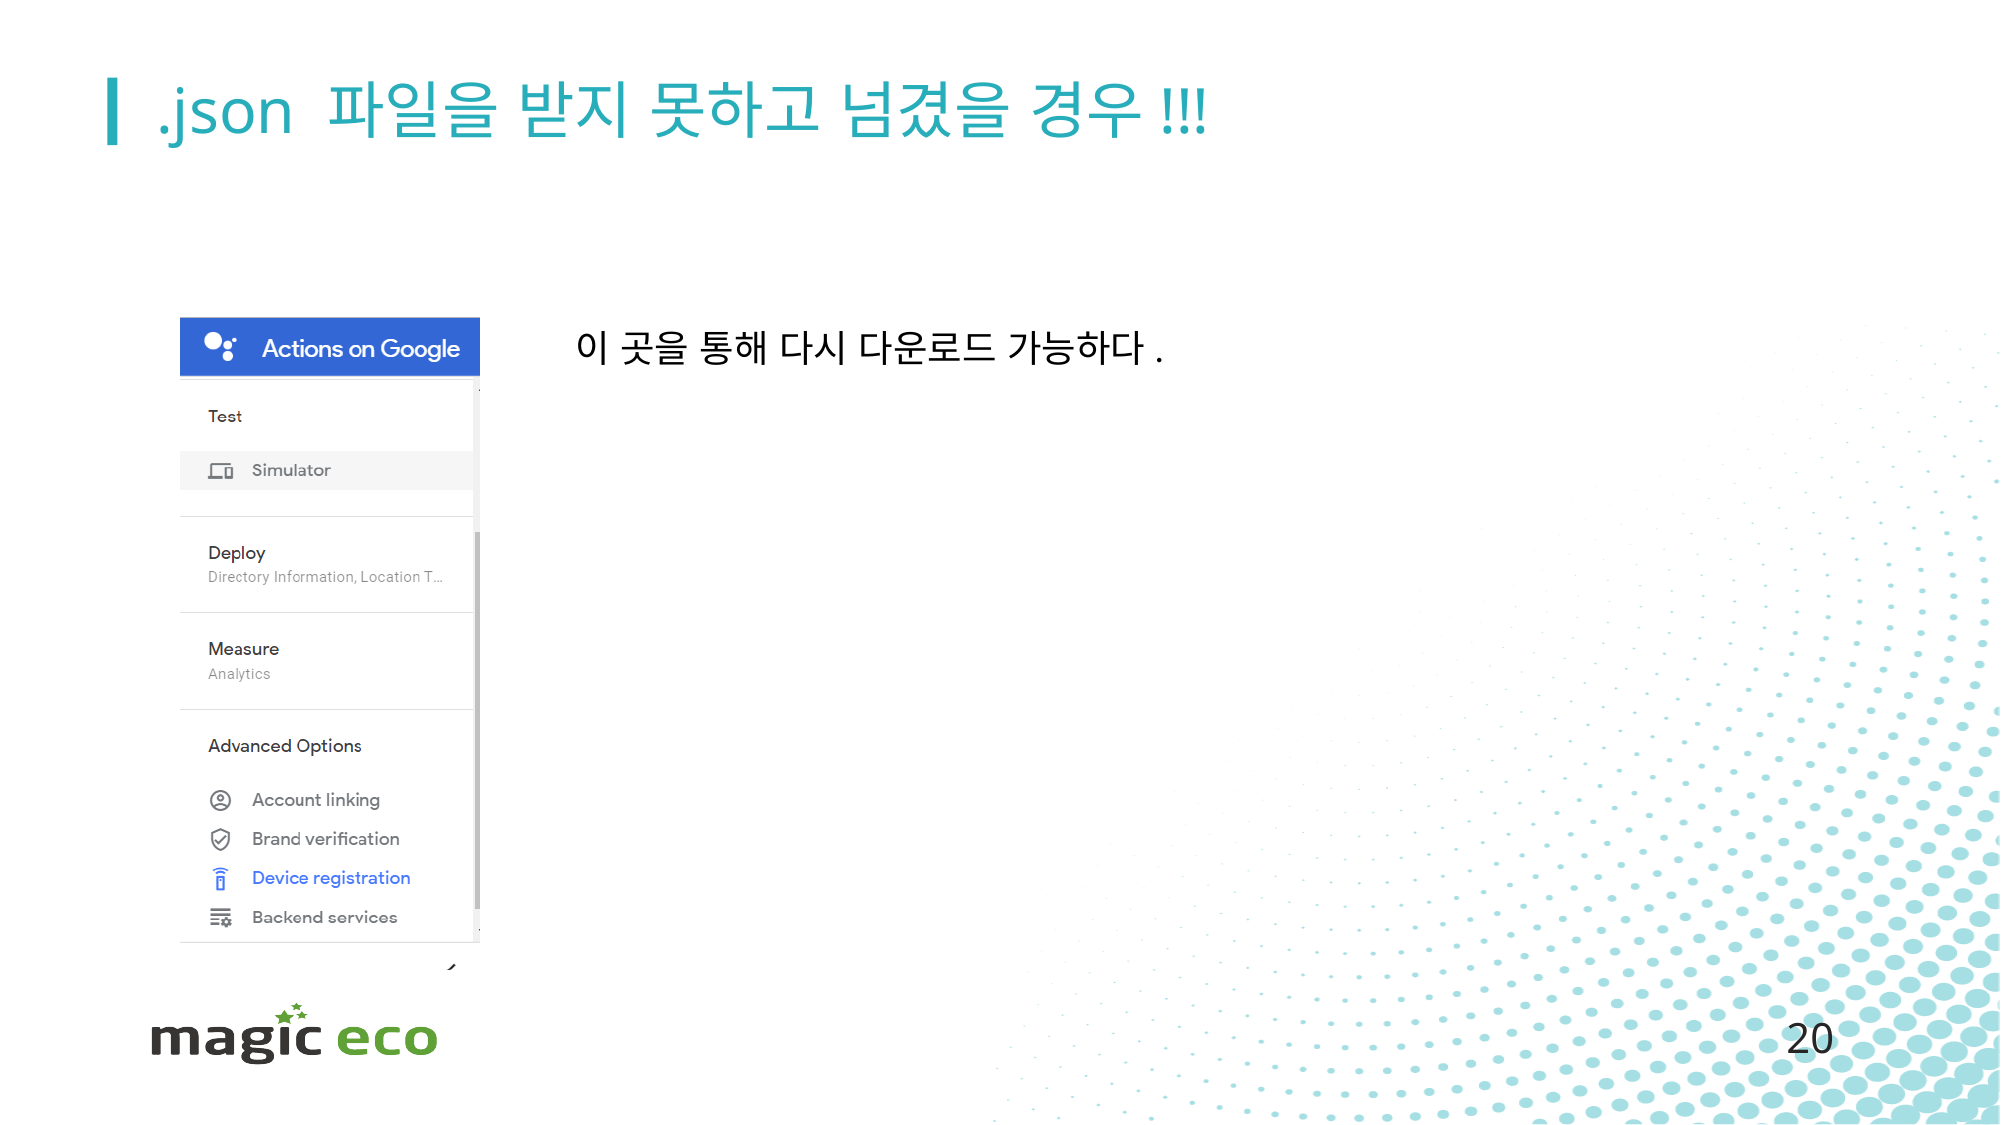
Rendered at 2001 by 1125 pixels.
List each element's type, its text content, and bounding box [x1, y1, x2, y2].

text_box 이 곳을 통해 다시 다운로드 가능하다. [560, 317, 1566, 378]
title .json 파일을 받지 못하고 넘겼을 경우!!! [141, 59, 1740, 168]
picture [0, 0, 2000, 1125]
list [180, 317, 480, 970]
